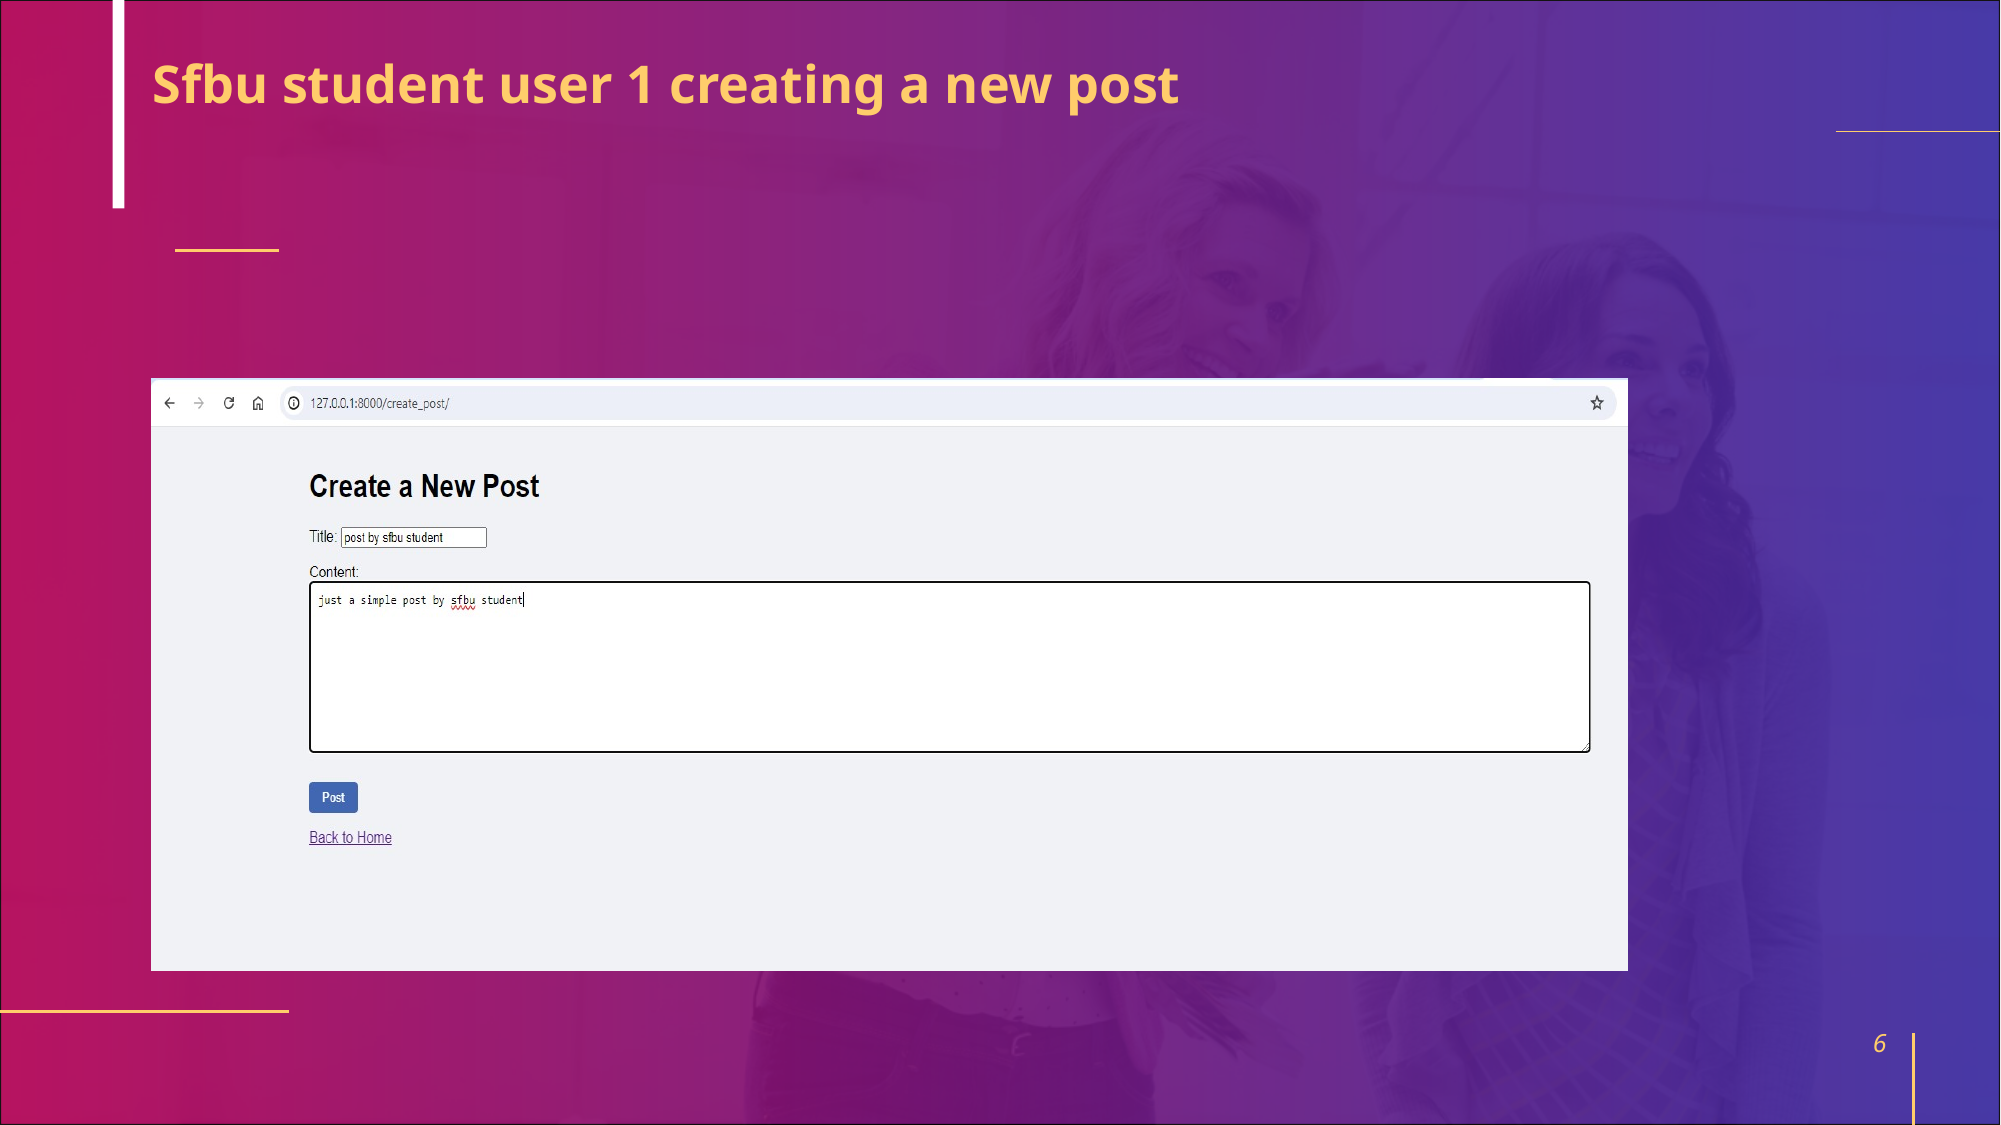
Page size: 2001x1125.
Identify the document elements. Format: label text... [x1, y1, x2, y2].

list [151, 378, 1628, 971]
subtitle Sfbu student user 1 creating a new post [137, 50, 1774, 165]
slide_number 6 [1451, 1015, 1902, 1075]
